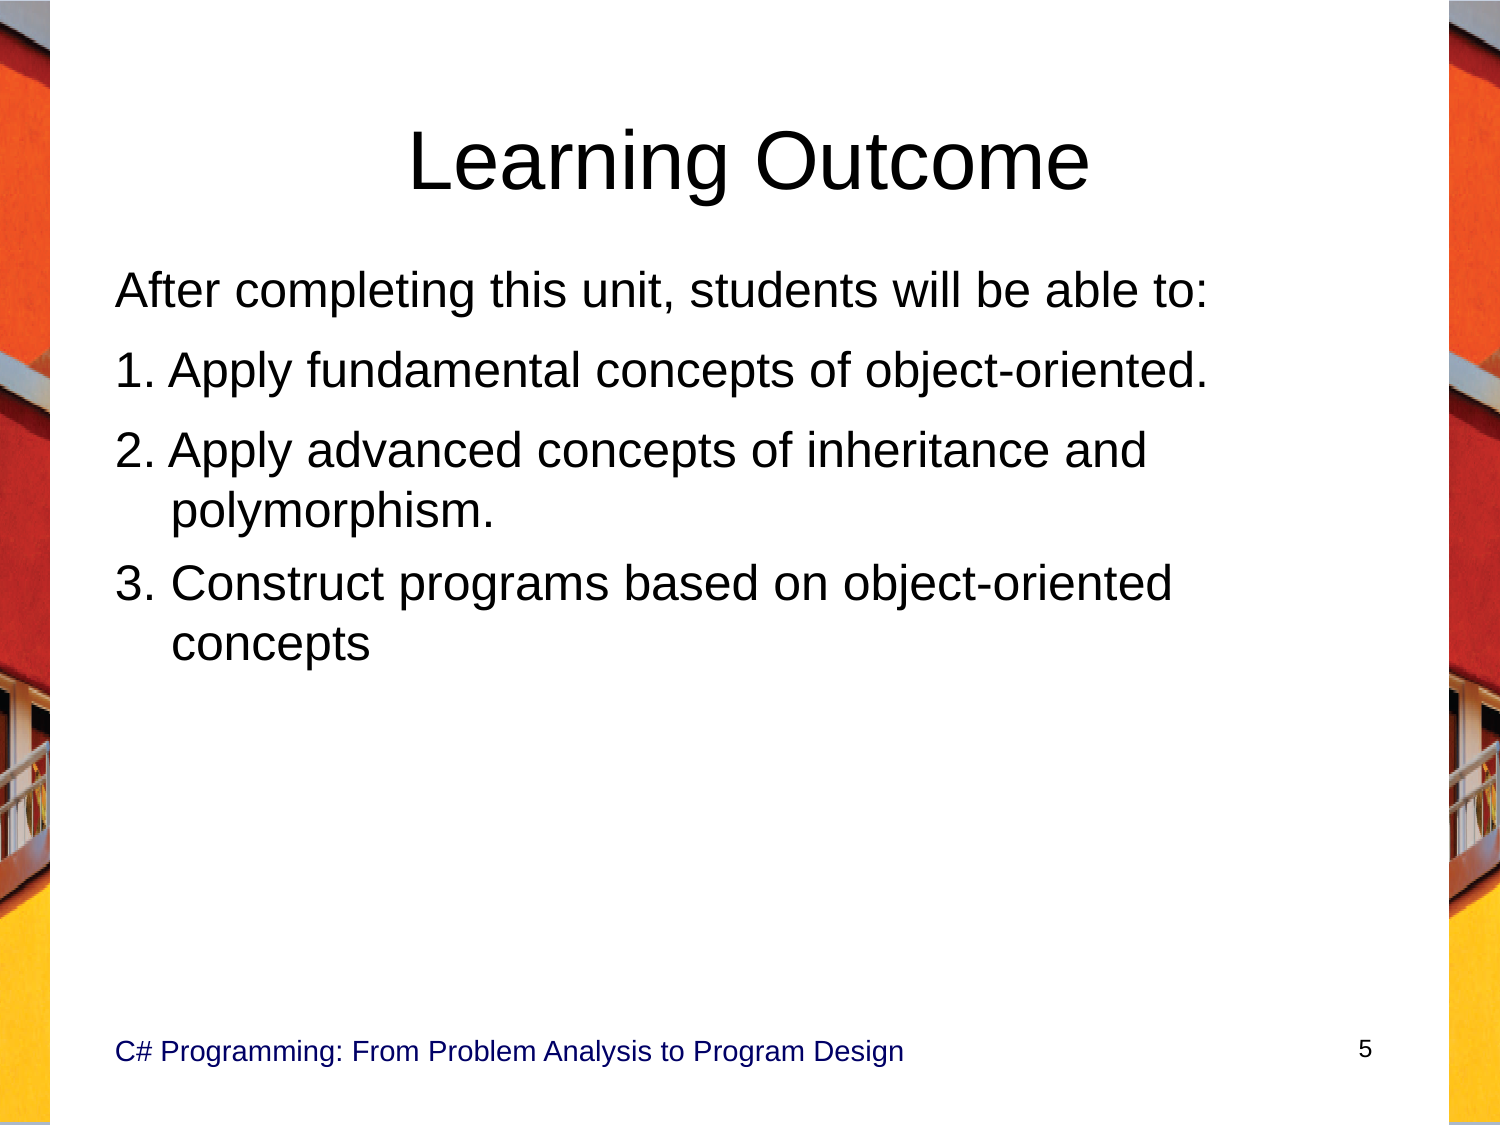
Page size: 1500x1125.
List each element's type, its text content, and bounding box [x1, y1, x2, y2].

footer C# Programming: From Problem Analysis to Program Design [99, 1024, 988, 1101]
slide_number 5 [1074, 1024, 1388, 1101]
picture [0, 0, 50, 1125]
title Learning Outcome [112, 62, 1388, 251]
list After completing this unit, students will be able to: 1. Apply fundamental concepts of object-oriented. 2. Apply advanced concepts of inheritance and polymorphism. 3. Construct programs based on object-oriented concepts [99, 249, 1376, 976]
picture [1449, 0, 1500, 1125]
